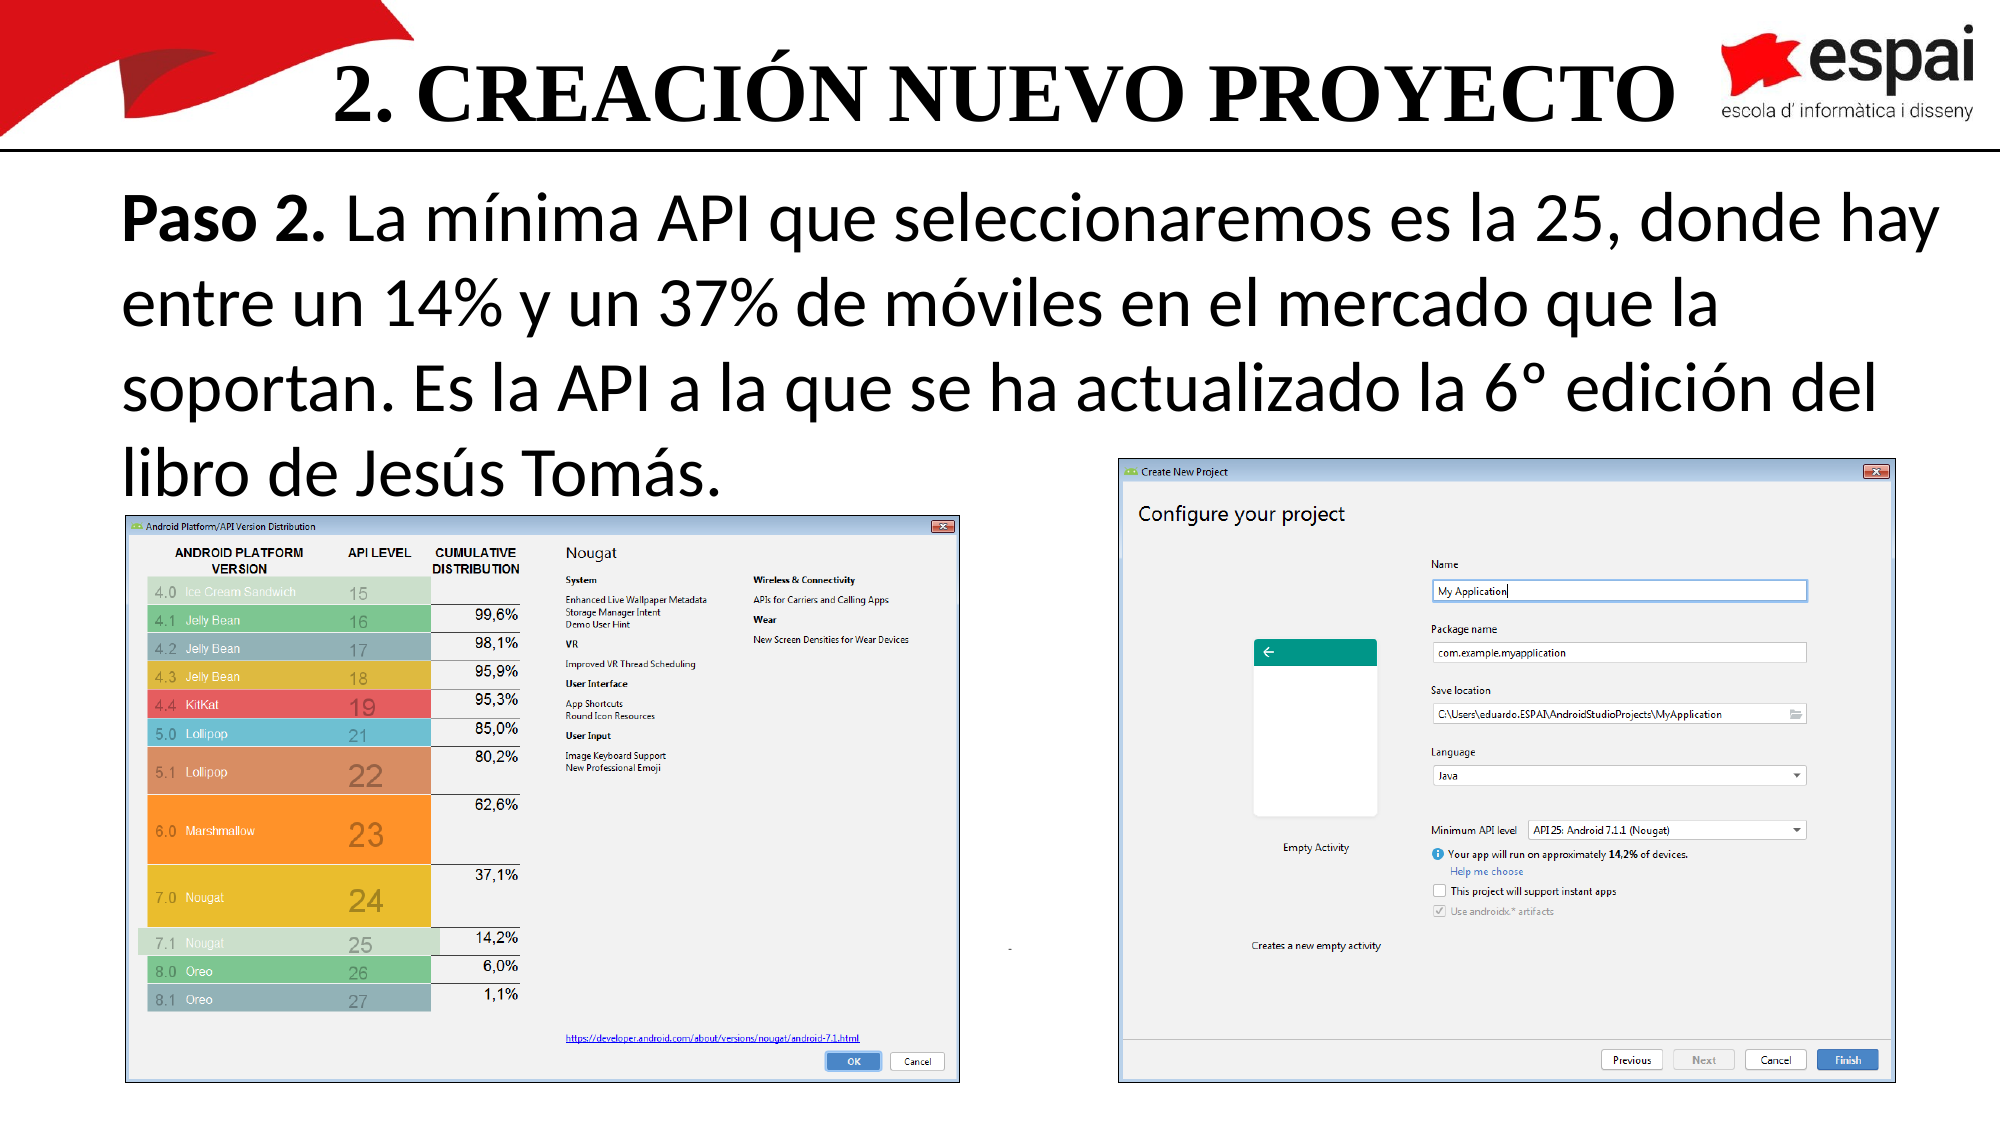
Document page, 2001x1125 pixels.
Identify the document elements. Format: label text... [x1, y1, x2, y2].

picture [1118, 458, 1896, 1083]
text_box Paso 2. La mínima API que seleccionaremos es la 25, donde hay entre un 14% y un 37% de móviles en el mercado que la soportan. Es la API a la que se ha actualizado la 6º edición del libro de Jesús Tomás. [117, 168, 1992, 511]
picture [125, 515, 960, 1083]
text_box 2. CREACIÓN NUEVO PROYECTO [255, 0, 1756, 146]
picture [1756, 21, 1973, 122]
picture [0, 0, 255, 137]
